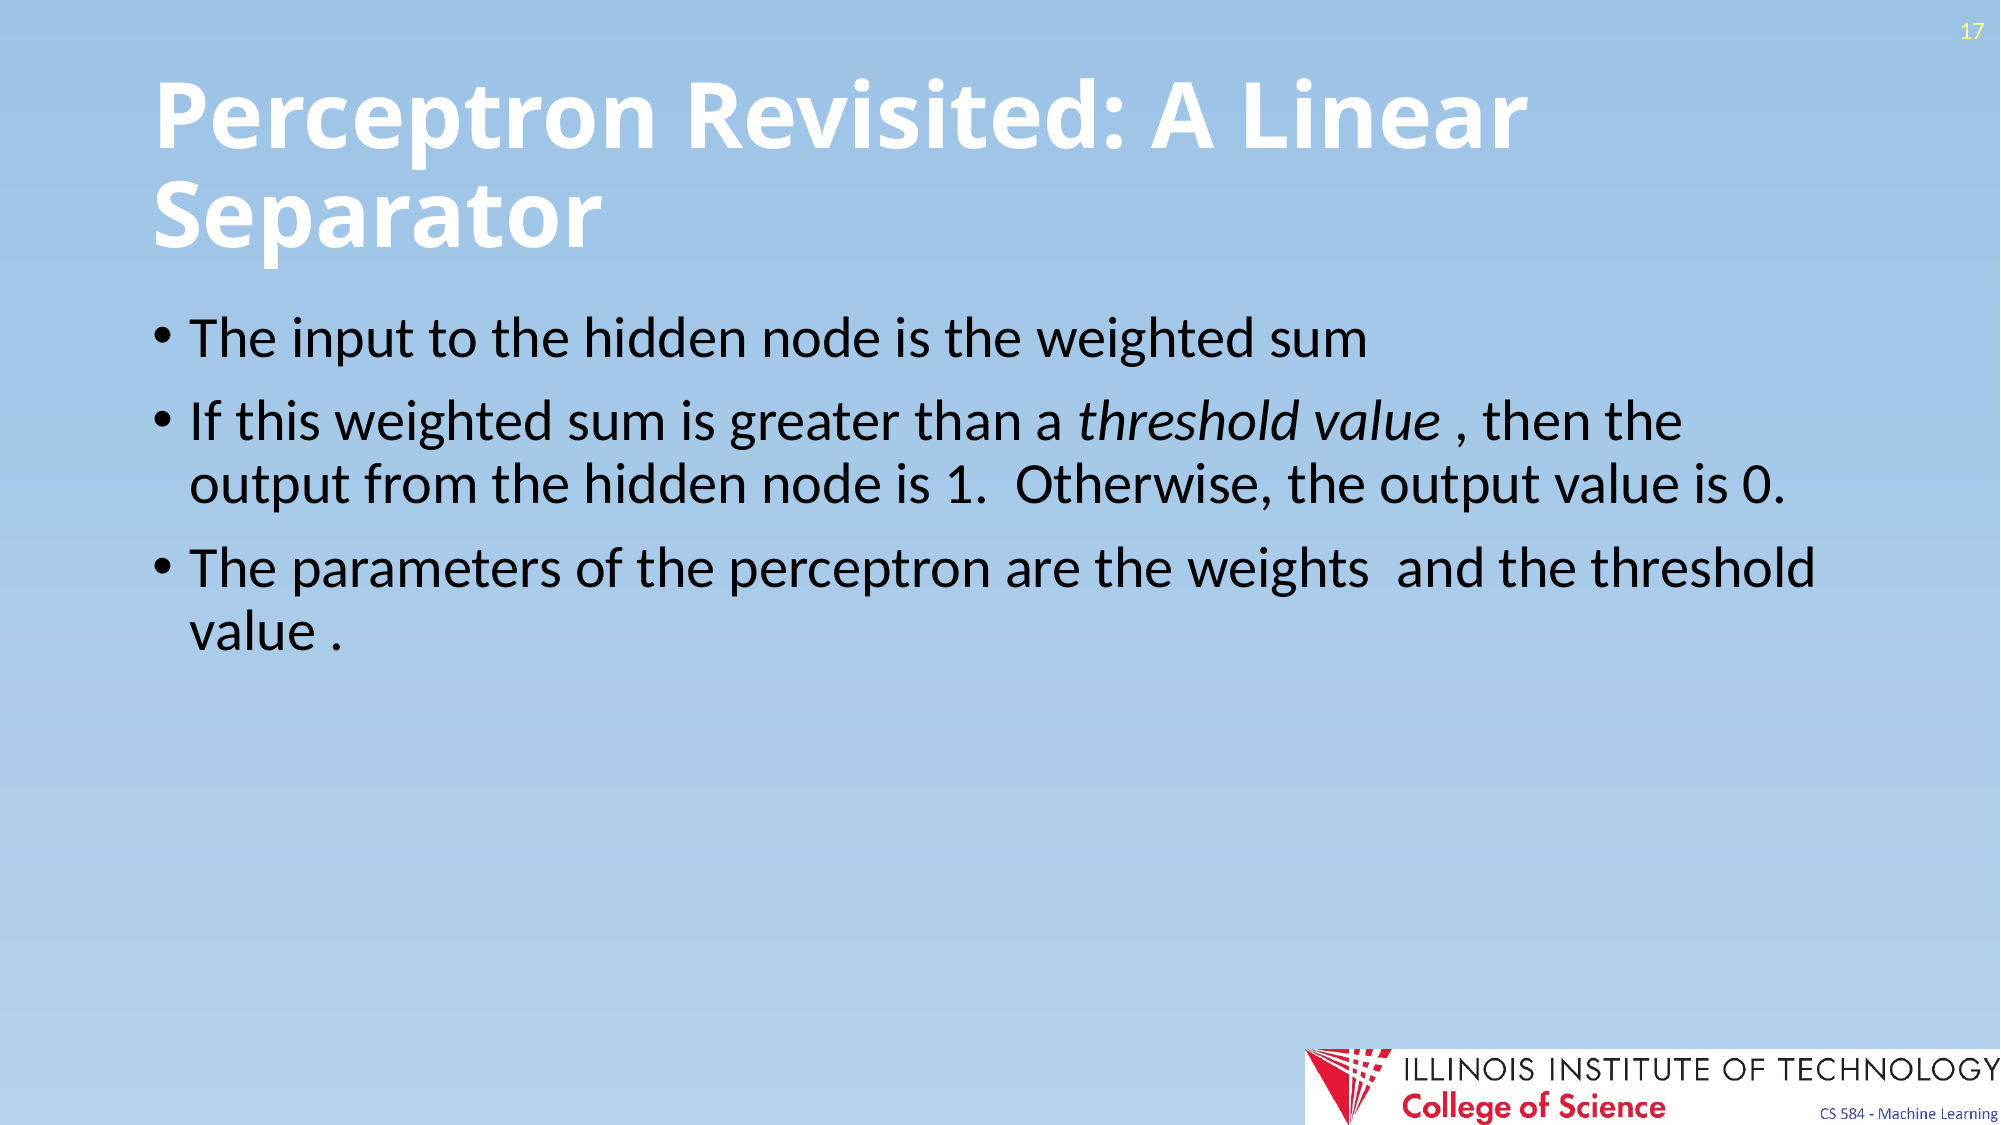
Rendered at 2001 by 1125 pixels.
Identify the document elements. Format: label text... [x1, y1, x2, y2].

slide_number 17 [1550, 0, 2000, 60]
picture [1305, 1049, 2000, 1125]
title Perceptron Revisited: A Linear Separator [137, 59, 1863, 278]
